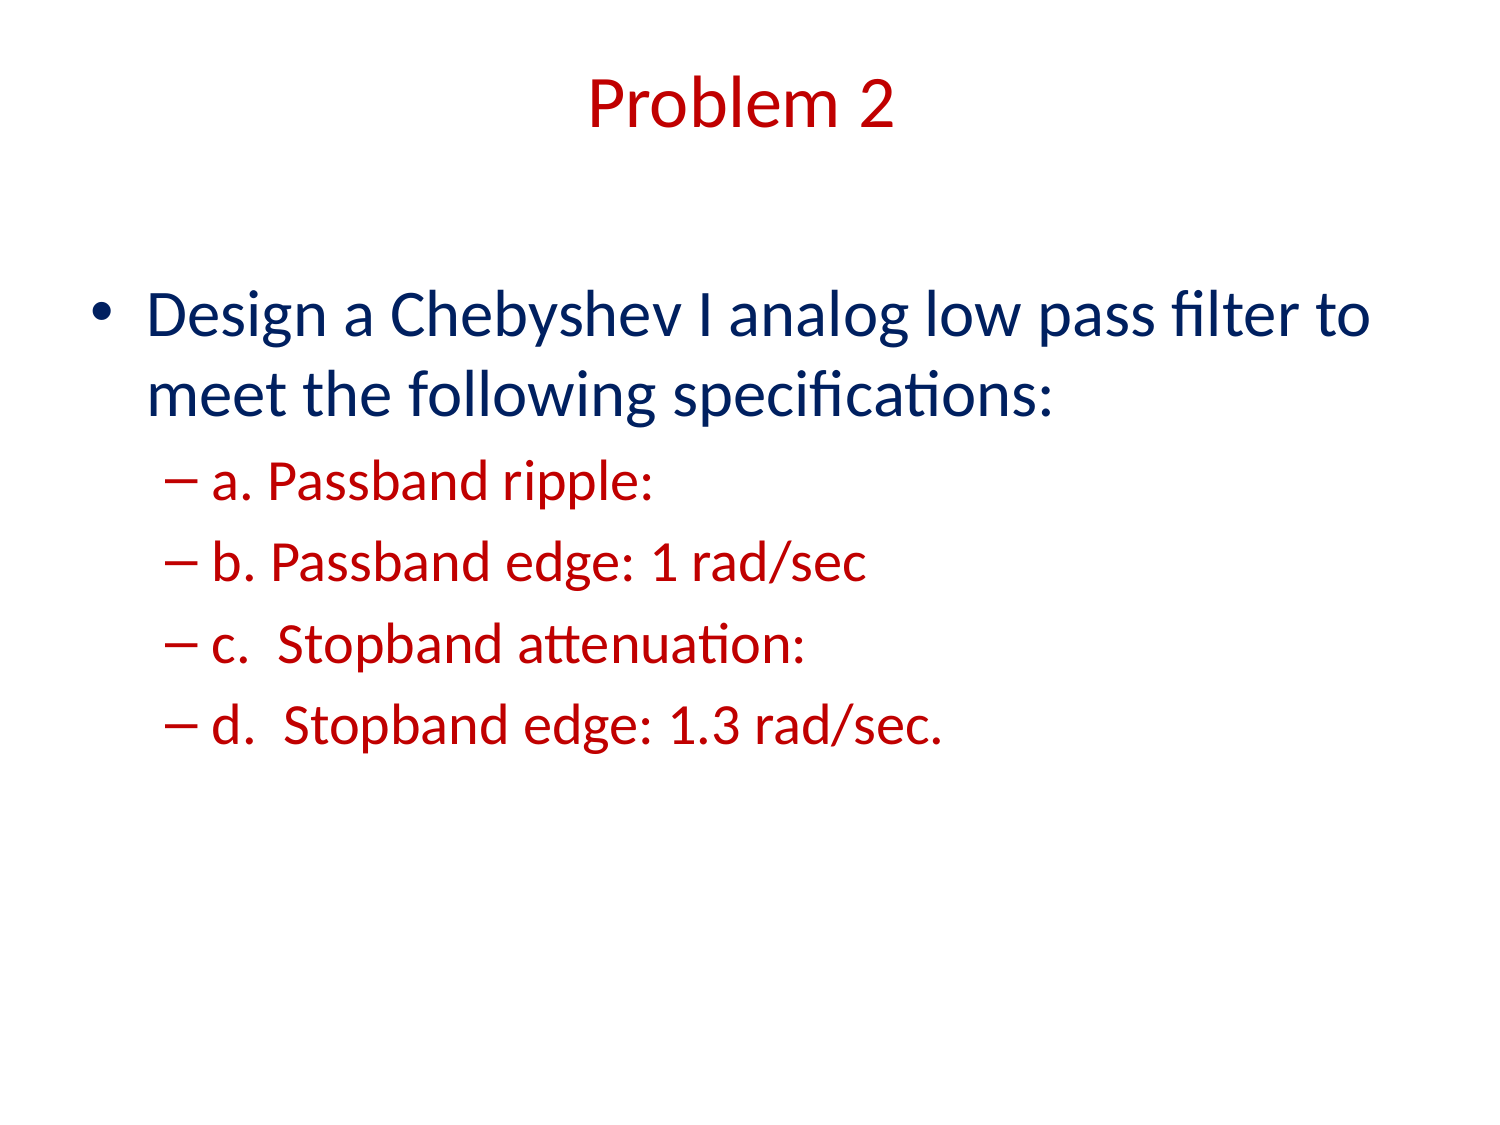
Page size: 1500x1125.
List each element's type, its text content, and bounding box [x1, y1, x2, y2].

title Problem 2 [75, 45, 1425, 150]
